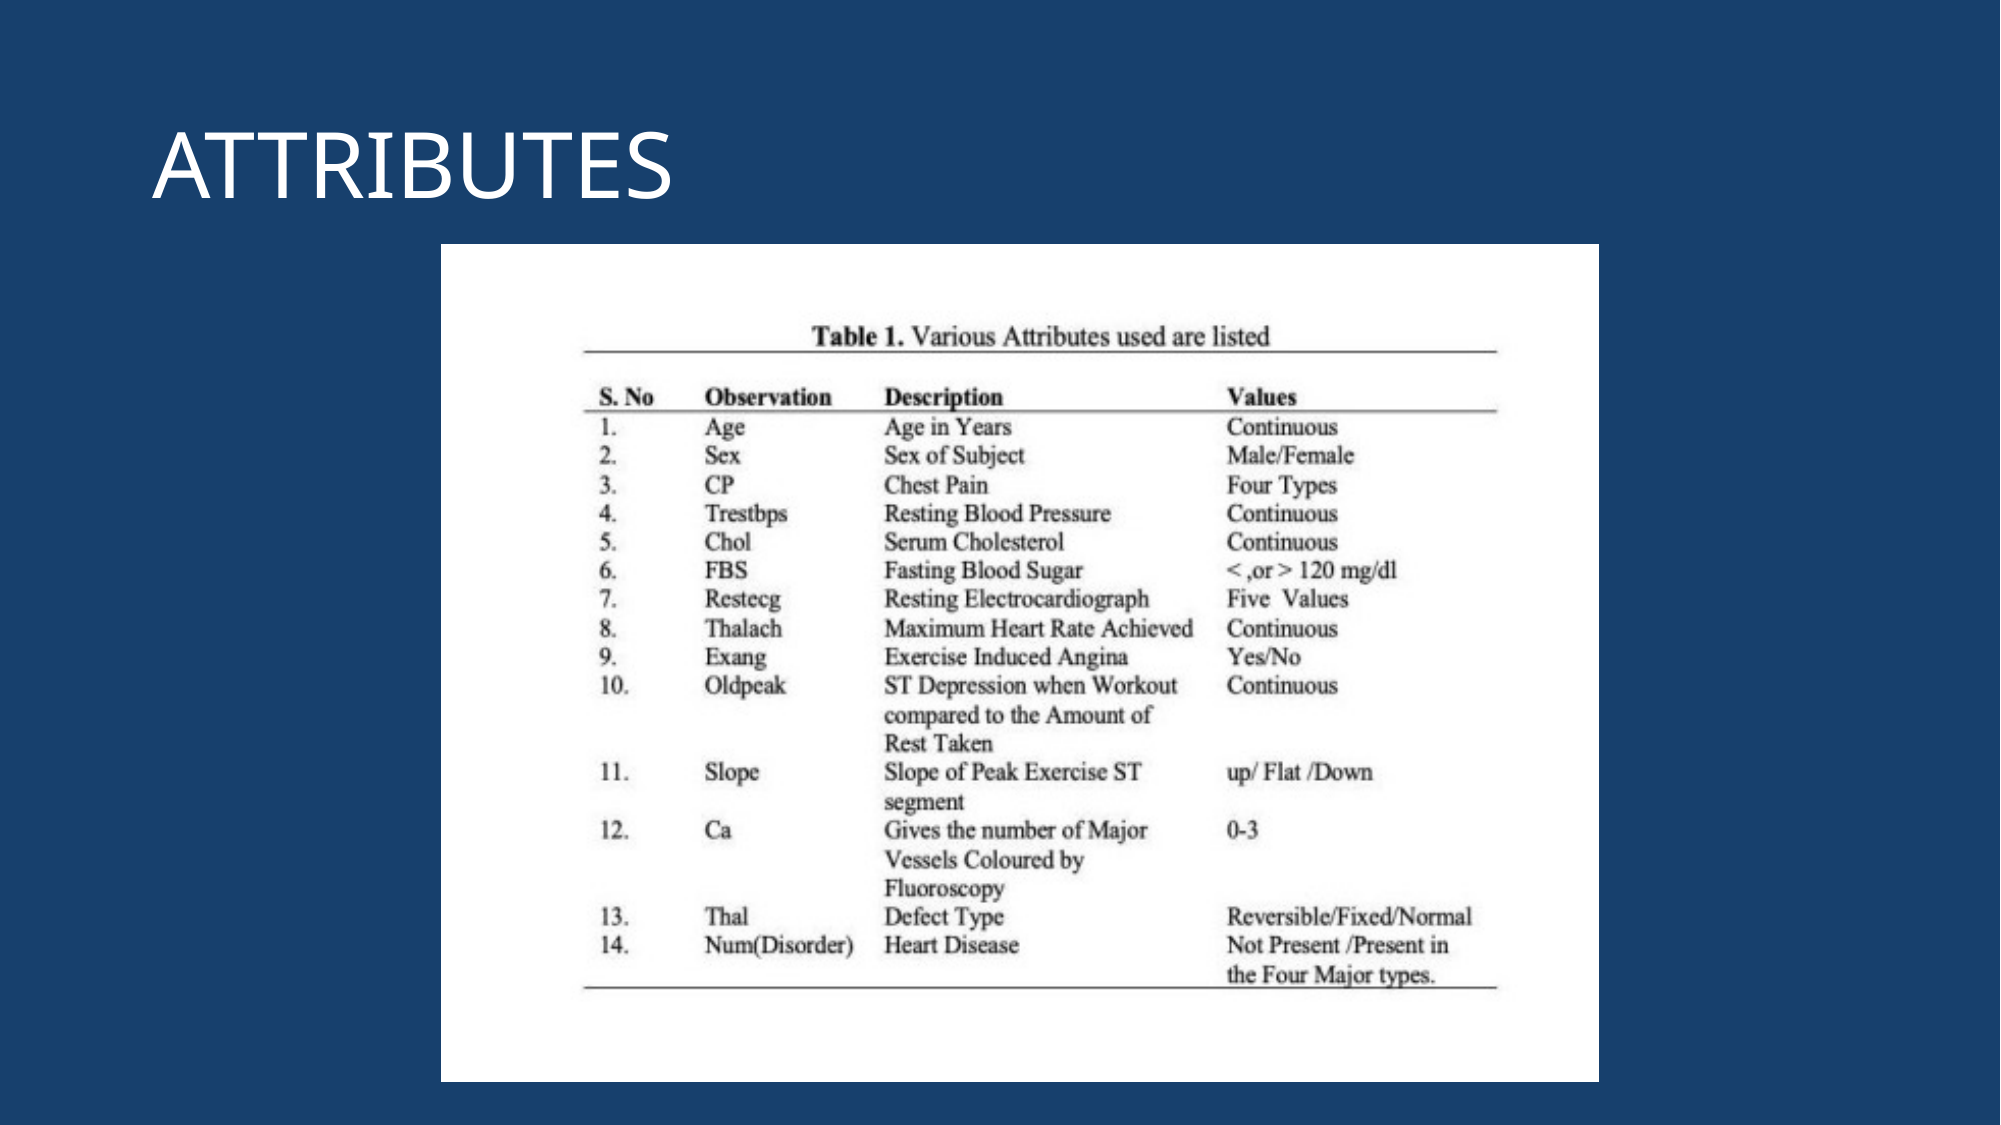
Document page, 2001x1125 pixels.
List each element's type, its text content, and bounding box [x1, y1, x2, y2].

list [441, 244, 1599, 1082]
title ATTRIBUTES [137, 59, 1863, 278]
